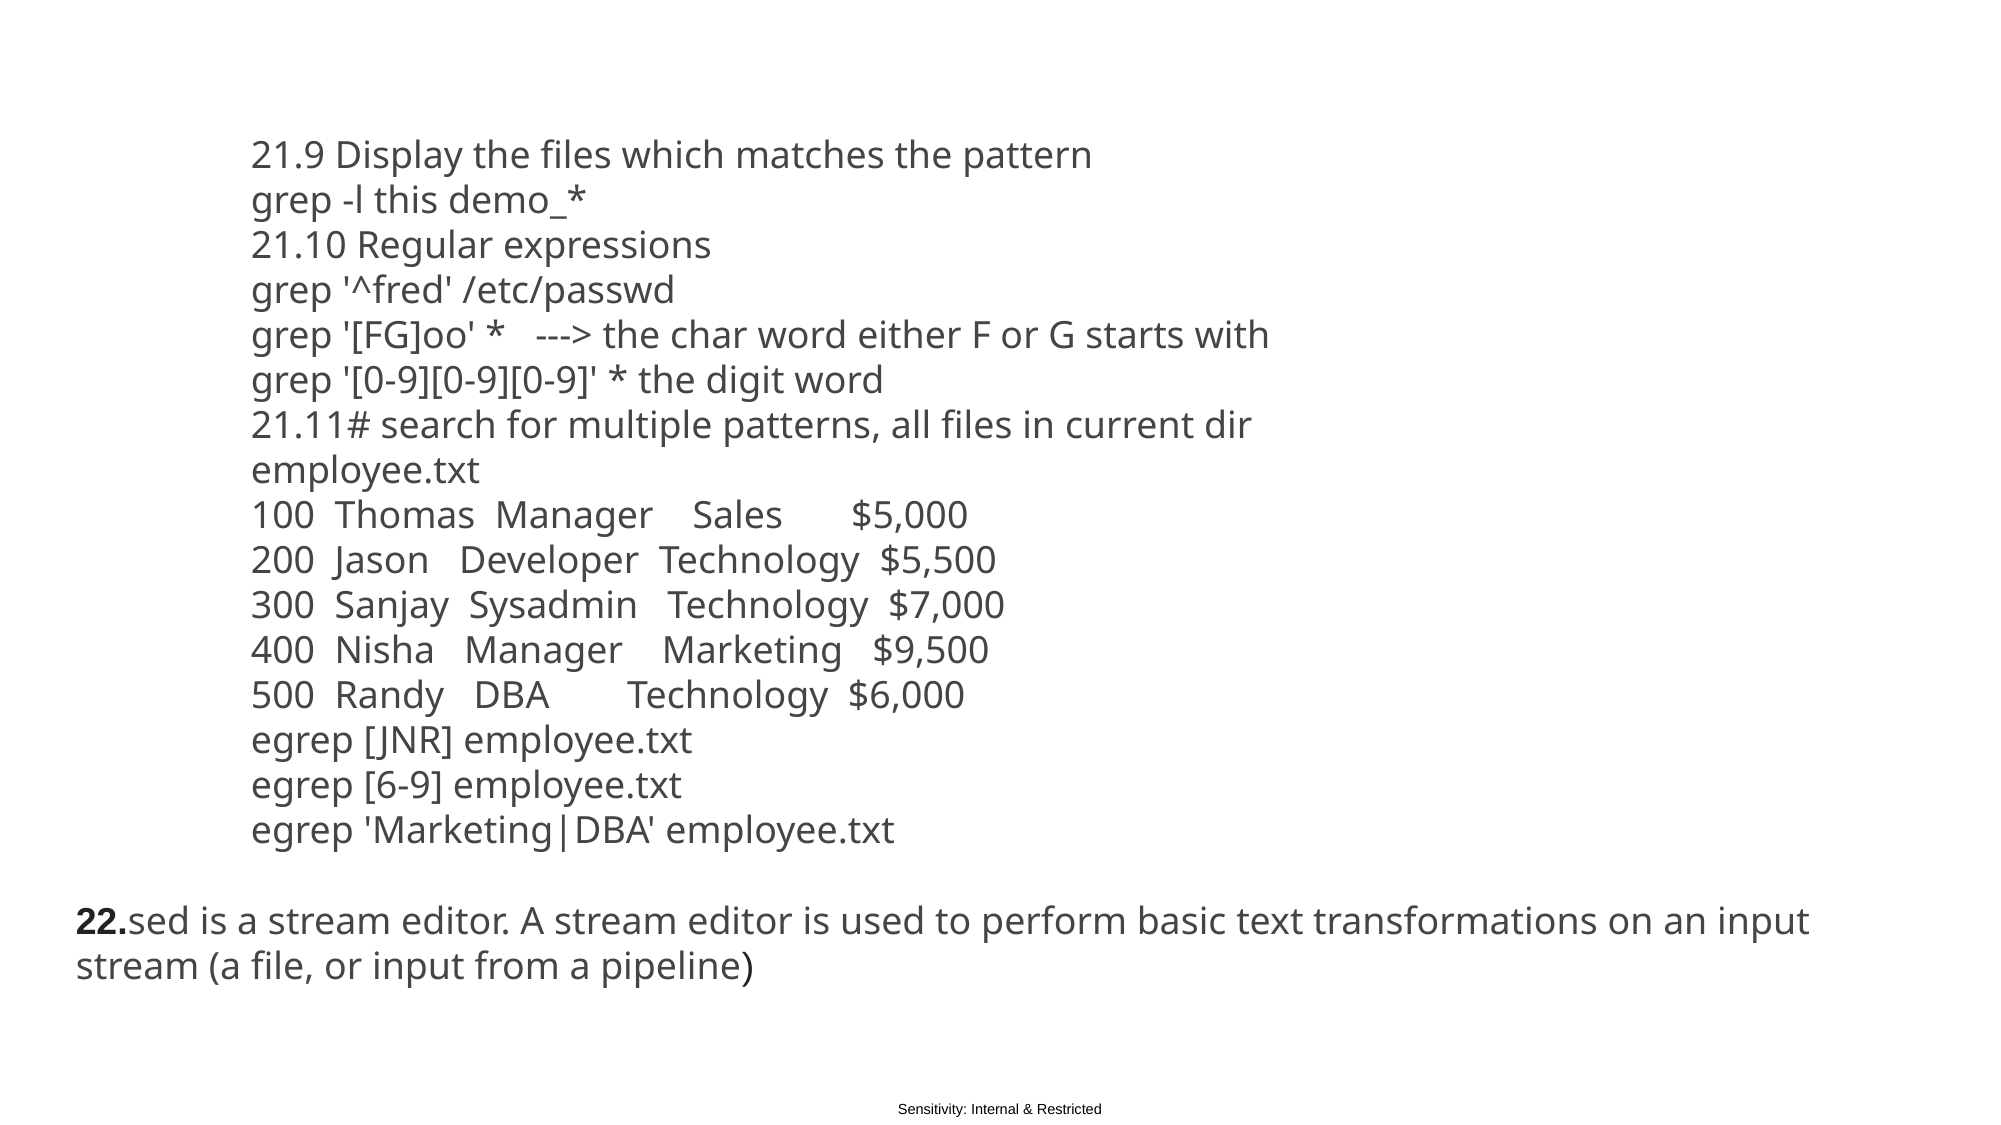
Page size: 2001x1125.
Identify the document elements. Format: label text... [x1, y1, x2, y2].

text_box 21.9 Display the files which matches the pattern grep -l this demo_* 21.10 Regular expressions grep '^fred' /etc/passwd grep '[FG]oo' * ---> the char word either F or G starts with grep '[0-9][0-9][0-9]' * the digit word 21.11# search for multiple patterns, all files in current dir employee.txt 100 Thomas Manager Sales $5,000 200 Jason Developer Technology $5,500 300 Sanjay Sysadmin Technology $7,000 400 Nisha Manager Marketing $9,500 500 Randy DBA Technology $6,000 egrep [JNR] employee.txt egrep [6-9] employee.txt egrep 'Marketing|DBA' employee.txt [235, 123, 1886, 858]
text_box 22.sed is a stream editor. A stream editor is used to perform basic text transformations on an input stream (a file, or input from a pipeline) [61, 889, 1914, 995]
